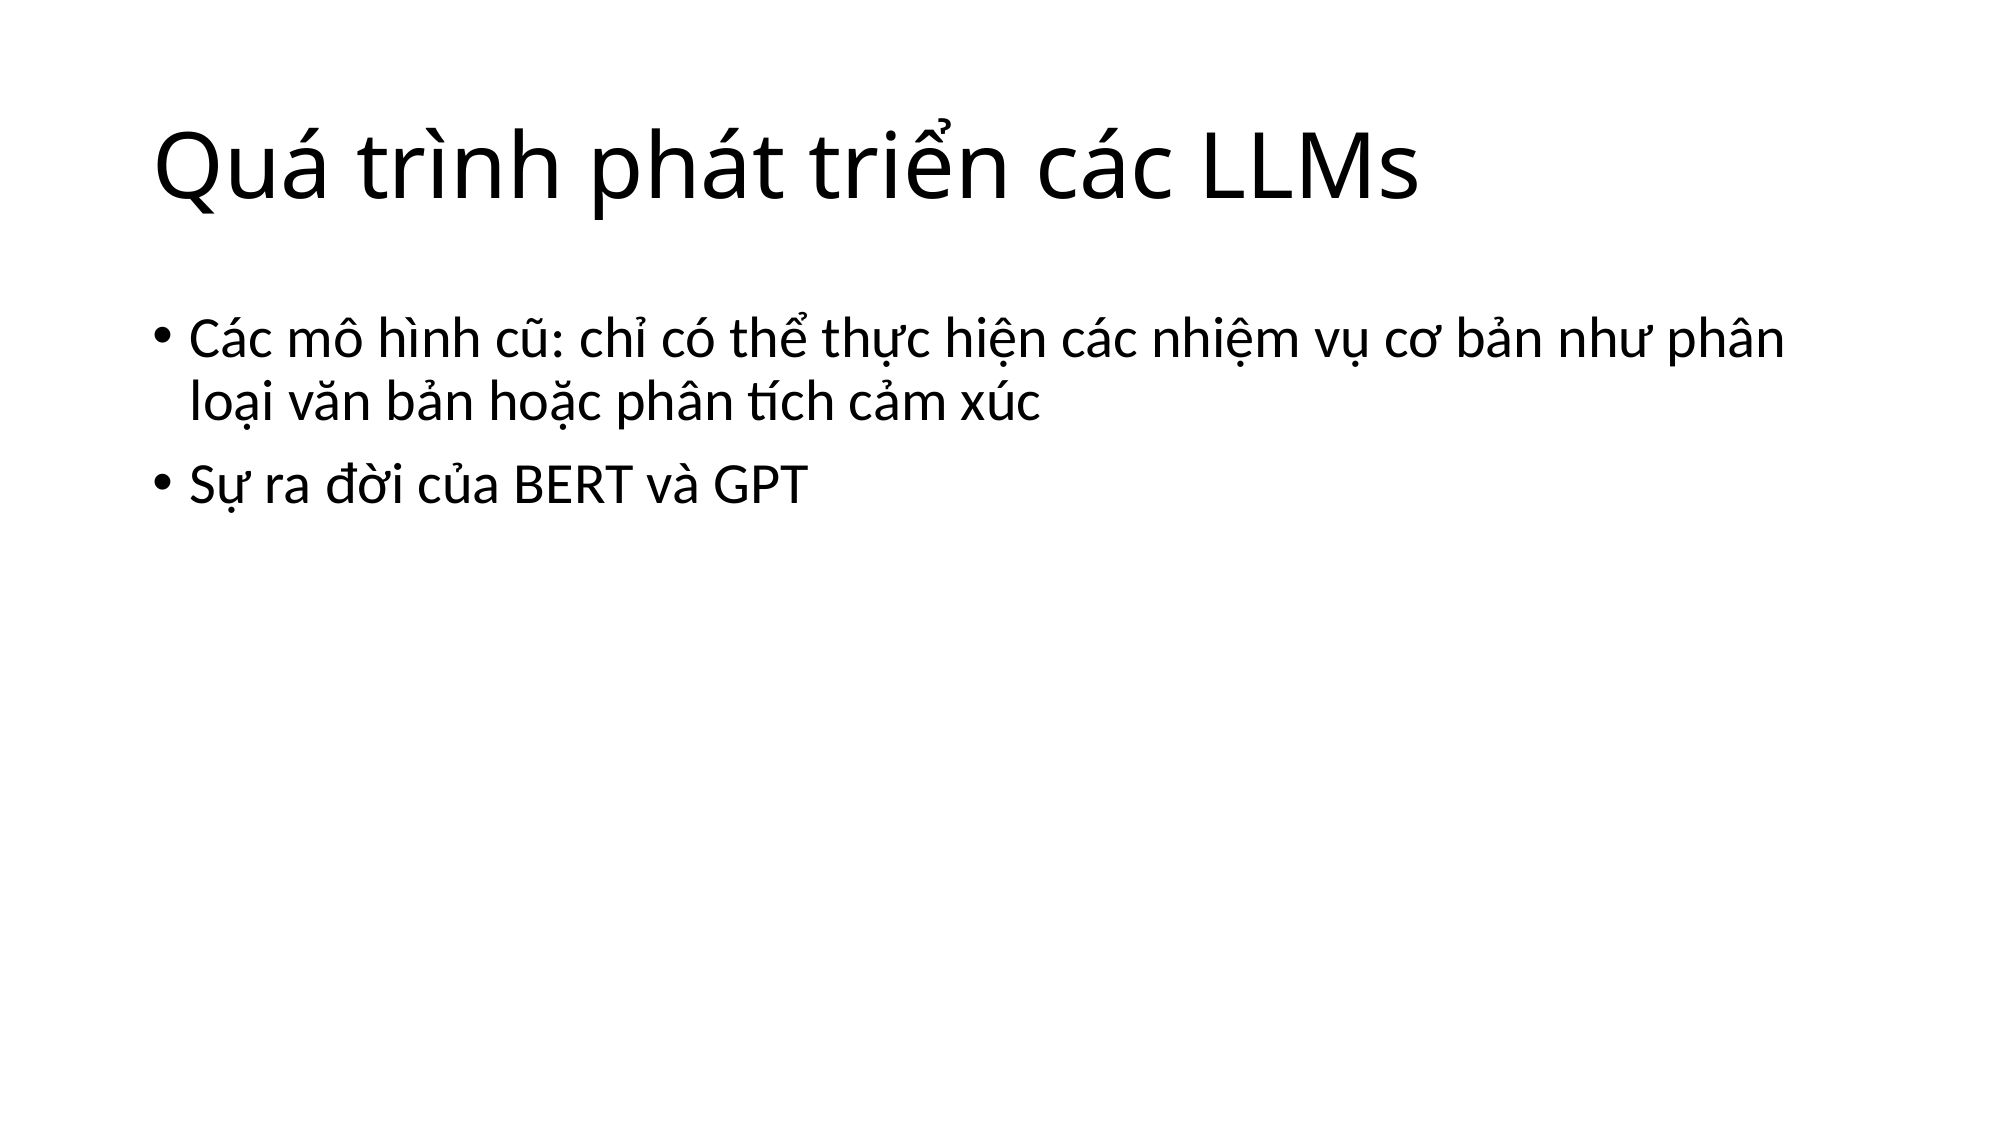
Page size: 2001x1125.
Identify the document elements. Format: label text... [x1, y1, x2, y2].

title Quá trình phát triển các LLMs [137, 59, 1863, 278]
list Các mô hình cũ: chỉ có thể thực hiện các nhiệm vụ cơ bản như phân loại văn bản hoặc phân tích cảm xúc Sự ra đời của BERT và GPT [137, 299, 1863, 1014]
